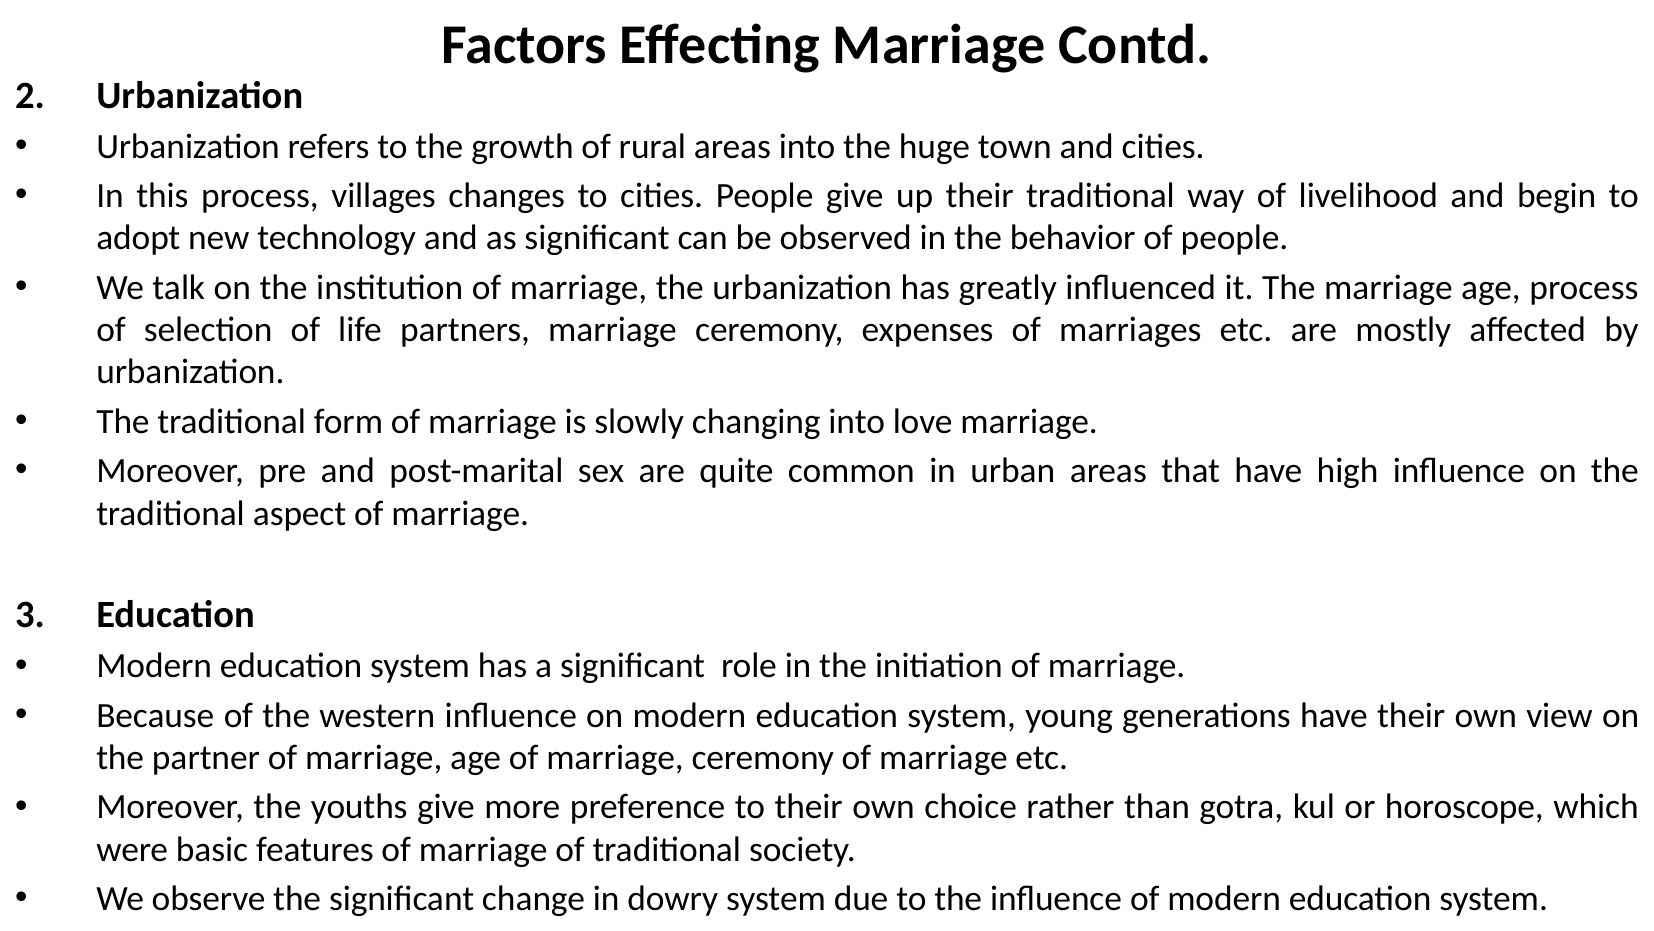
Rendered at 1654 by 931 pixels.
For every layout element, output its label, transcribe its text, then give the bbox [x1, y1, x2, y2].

title Factors Effecting Marriage Contd. [82, 0, 1571, 62]
list Urbanization Urbanization refers to the growth of rural areas into the huge town and cities. In this process, villages changes to cities. People give up their traditional way of livelihood and begin to adopt new technology and as significant can be observed in the behavior of people. We talk on the institution of marriage, the urbanization has greatly influenced it. The marriage age, process of selection of life partners, marriage ceremony, expenses of marriages etc. are mostly affected by urbanization. The traditional form of marriage is slowly changing into love marriage. Moreover, pre and post-marital sex are quite common in urban areas that have high influence on the traditional aspect of marriage. Education Modern education system has a significant role in the initiation of marriage. Because of the western influence on modern education system, young generations have their own view on the partner of marriage, age of marriage, ceremony of marriage etc. Moreover, the youths give more preference to their own choice rather than gotra, kul or horoscope, which were basic features of marriage of traditional society. We observe the significant change in dowry system due to the influence of modern education system. [0, 62, 1654, 931]
